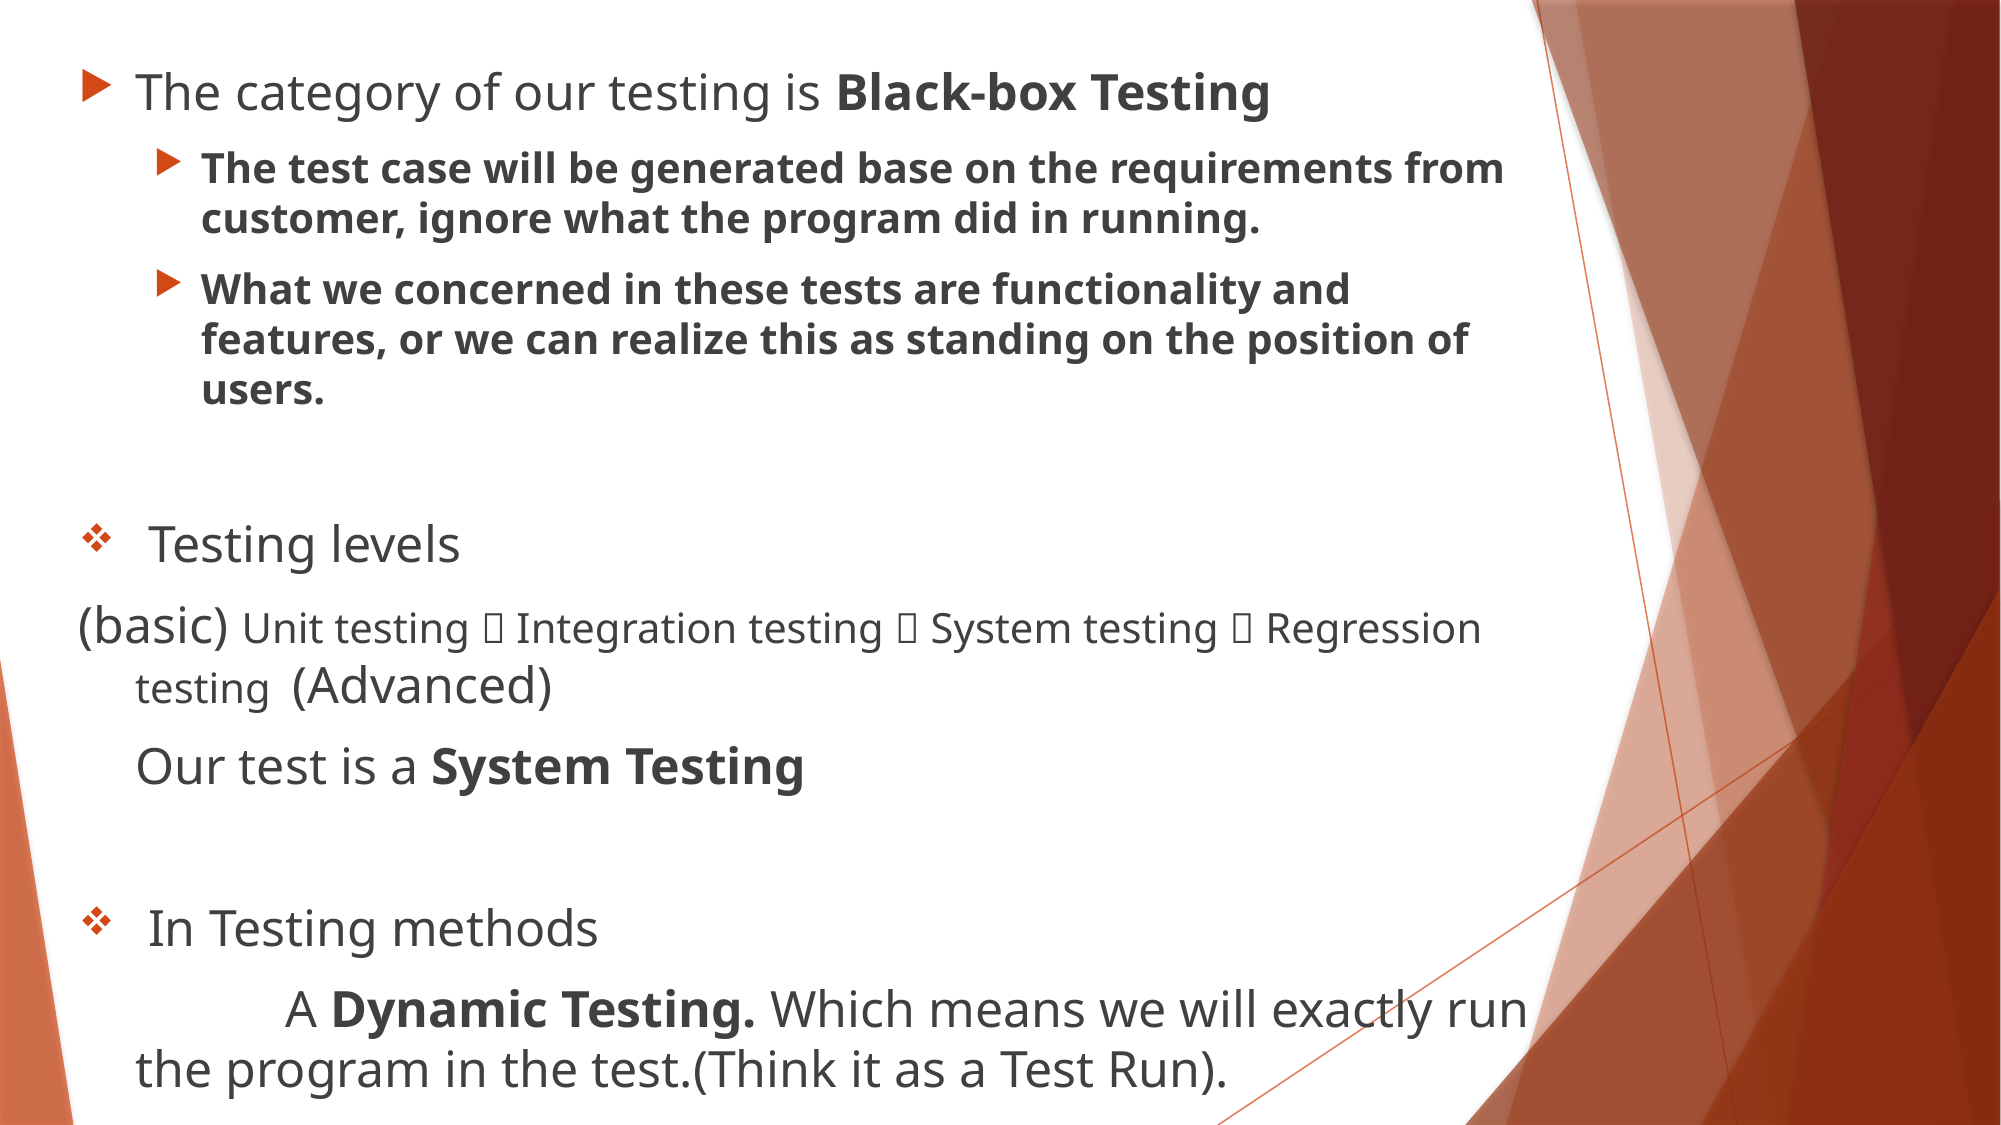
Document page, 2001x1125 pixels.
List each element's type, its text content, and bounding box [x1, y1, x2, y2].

list The category of our testing is Black-box Testing The test case will be generated base on the requirements from customer, ignore what the program did in running. What we concerned in these tests are functionality and features, or we can realize this as standing on the position of users. Testing levels (basic) Unit testing  Integration testing  System testing  Regression testing (Advanced) Our test is a System Testing In Testing methods A Dynamic Testing. Which means we will exactly run the program in the test.(Think it as a Test Run). [63, 53, 1558, 889]
